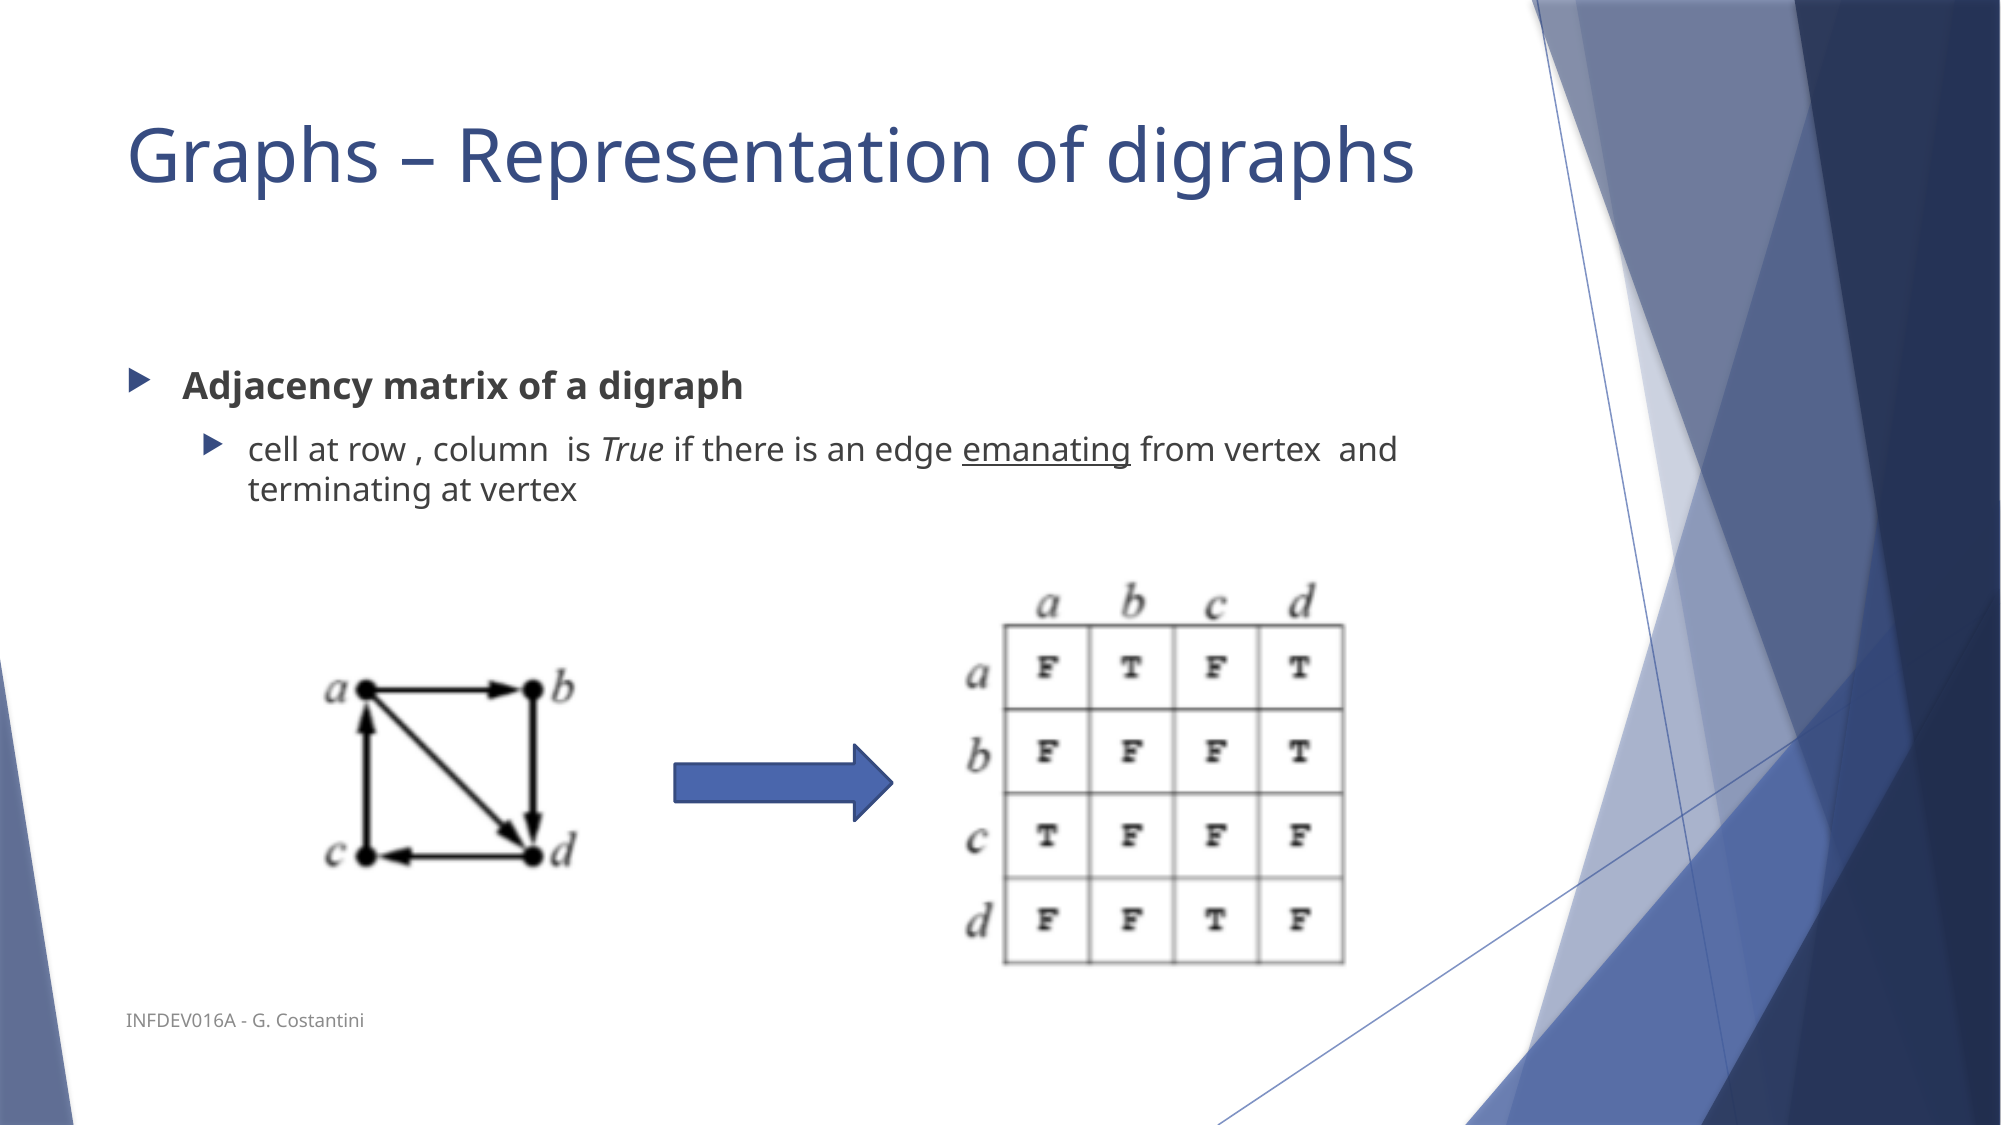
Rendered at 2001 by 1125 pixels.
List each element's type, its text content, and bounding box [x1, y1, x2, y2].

title Graphs – Representation of digraphs [111, 99, 1522, 317]
text_box [673, 743, 894, 823]
picture [913, 568, 1375, 990]
picture [304, 648, 608, 891]
footer INFDEV016A - G. Costantini [111, 991, 1145, 1051]
